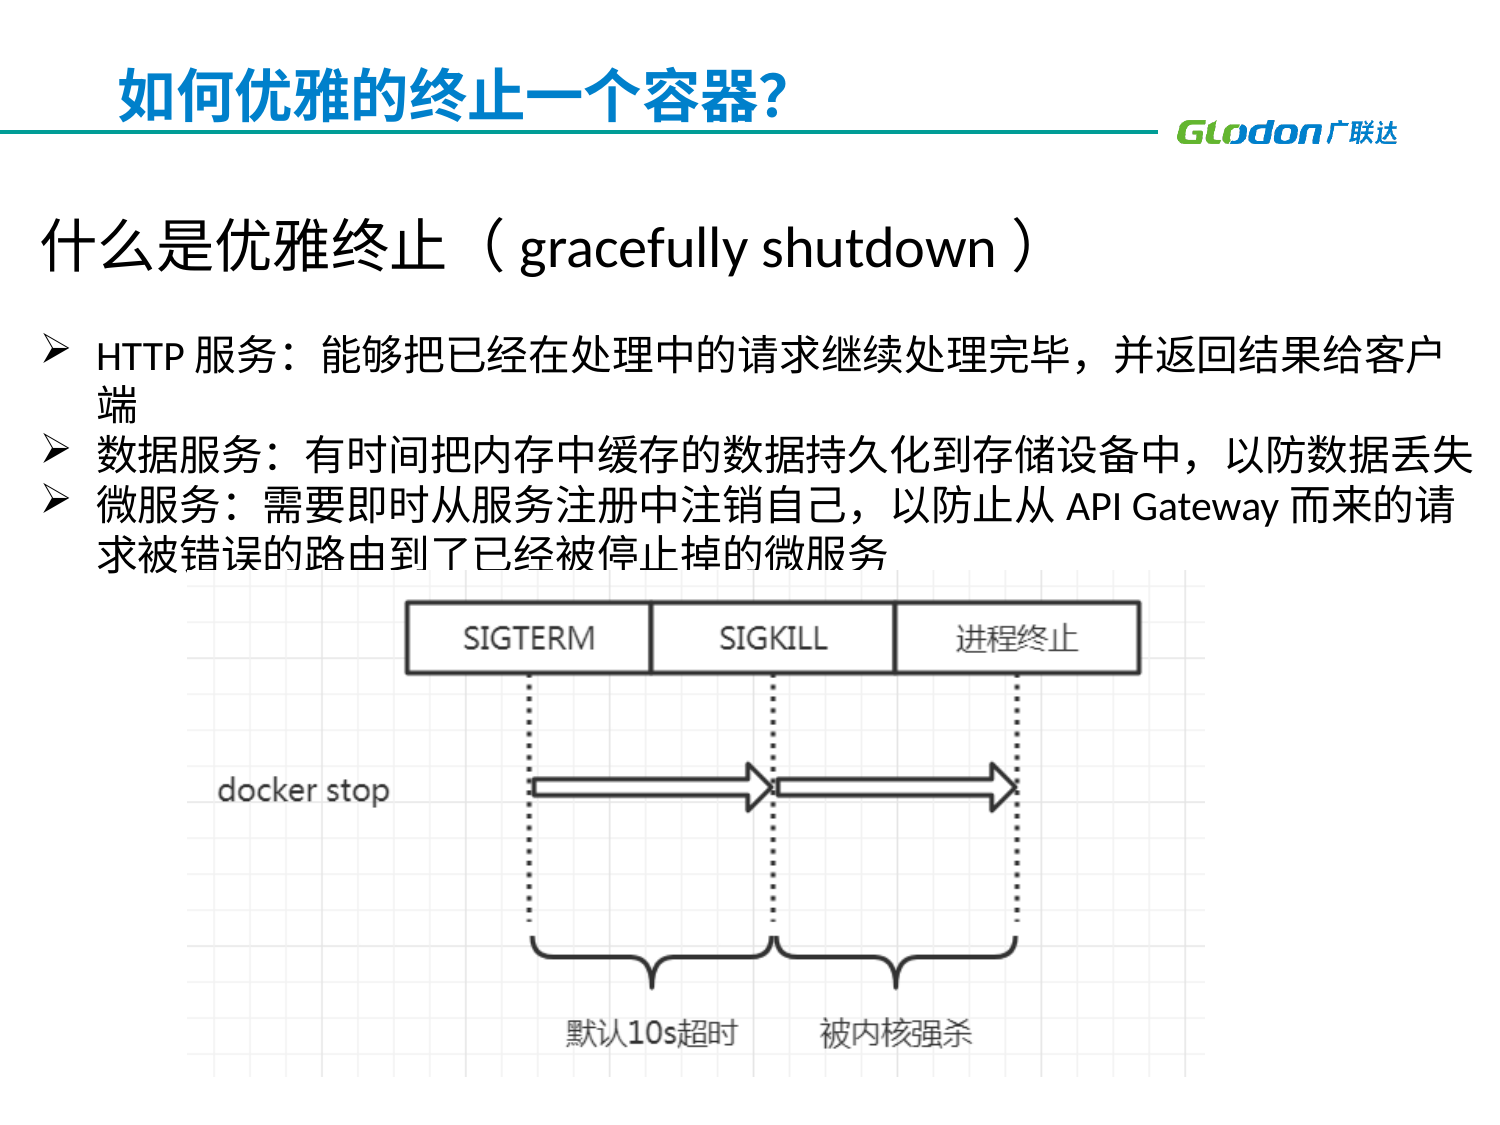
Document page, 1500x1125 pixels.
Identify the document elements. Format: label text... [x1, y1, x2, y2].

picture [187, 570, 1205, 1077]
picture [1177, 128, 1397, 144]
title 如何优雅的终止一个容器？ [103, 59, 1397, 128]
text_box 什么是优雅终止（gracefully shutdown） HTTP服务：能够把已经在处理中的请求继续处理完毕，并返回结果给客户端 数据服务：有时间把内存中缓存的数据持久化到存储设备中，以防数据丢失 微服务：需要即时从服务注册中注销自己，以防止从API Gateway而来的请求被错误的路由到了已经被停止掉的微服务 [24, 151, 1500, 1125]
